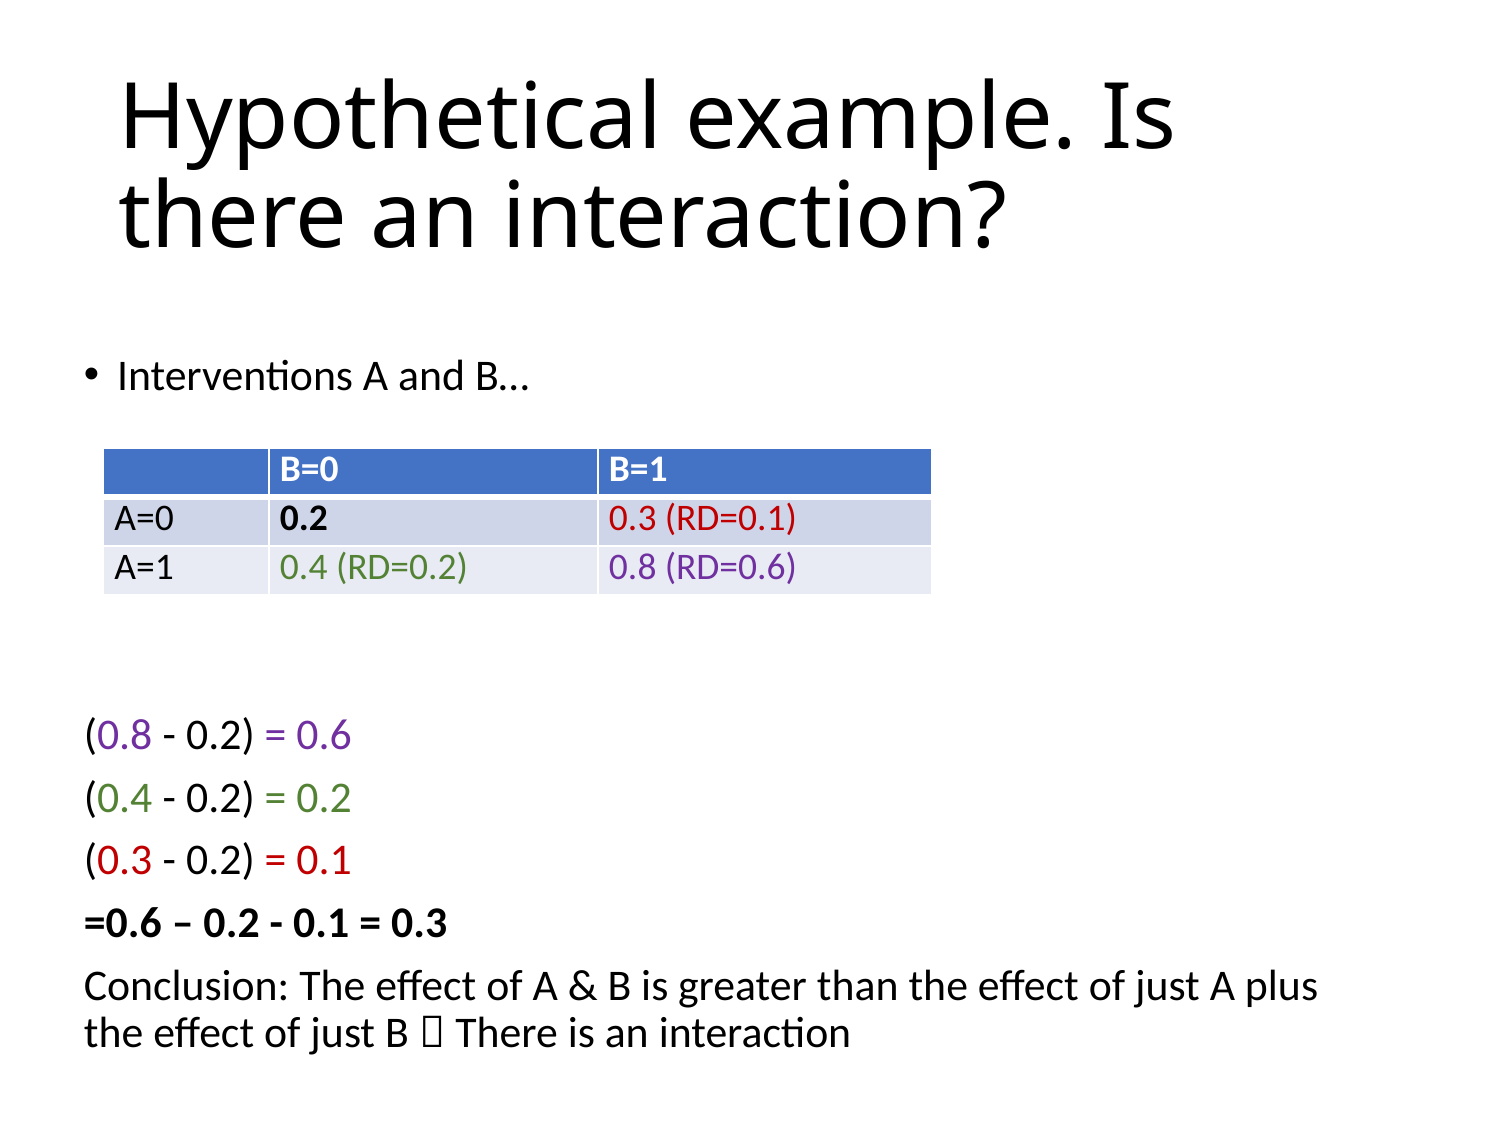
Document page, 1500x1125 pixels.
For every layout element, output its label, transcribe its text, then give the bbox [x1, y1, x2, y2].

table_cell A=0 [104, 500, 268, 545]
table_header [104, 449, 268, 494]
table_cell A=1 [104, 547, 268, 594]
list Interventions A and B… (0.8 - 0.2) = 0.6 (0.4 - 0.2) = 0.2 (0.3 - 0.2) = 0.1 =0.6 – 0.2 - 0.1 = 0.3 Conclusion: The effect of A & B is greater than the effect of just A plus the effect of just B  There is an interaction [68, 277, 1363, 1073]
table_header B=0 [270, 449, 597, 494]
title Hypothetical example. Is there an interaction? [103, 59, 1397, 278]
table_cell 0.8 (RD=0.6) [599, 547, 931, 594]
table_header B=1 [599, 449, 931, 494]
table_cell 0.2 [270, 500, 597, 545]
table_cell 0.3 (RD=0.1) [599, 500, 931, 545]
table_cell 0.4 (RD=0.2) [270, 547, 597, 594]
